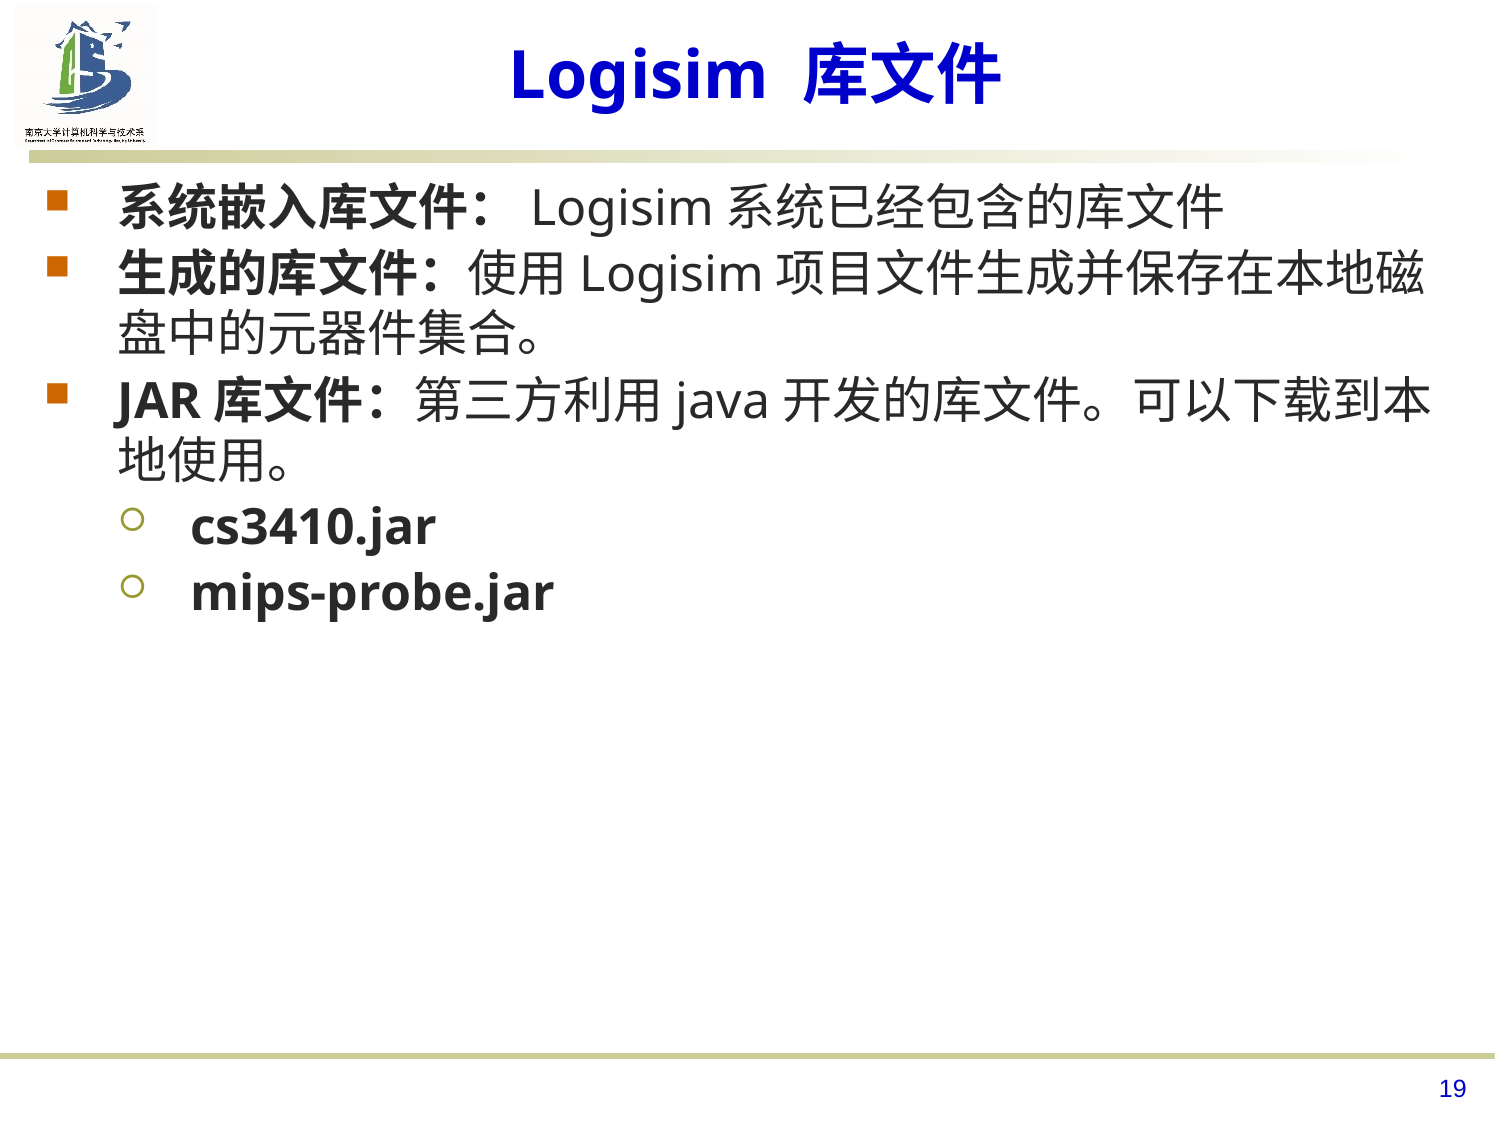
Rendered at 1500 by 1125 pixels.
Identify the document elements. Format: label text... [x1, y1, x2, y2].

slide_number 19 [1399, 1064, 1483, 1120]
list 系统嵌入库文件：Logisim系统已经包含的库文件 生成的库文件：使用Logisim项目文件生成并保存在本地磁盘中的元器件集合。 JAR库文件：第三方利用java开发的库文件。可以下载到本地使用。 cs3410.jar mips-probe.jar [29, 168, 1483, 1049]
picture [0, 1053, 1495, 1059]
picture [14, 5, 156, 147]
title Logisim 库文件 [167, 24, 1345, 120]
